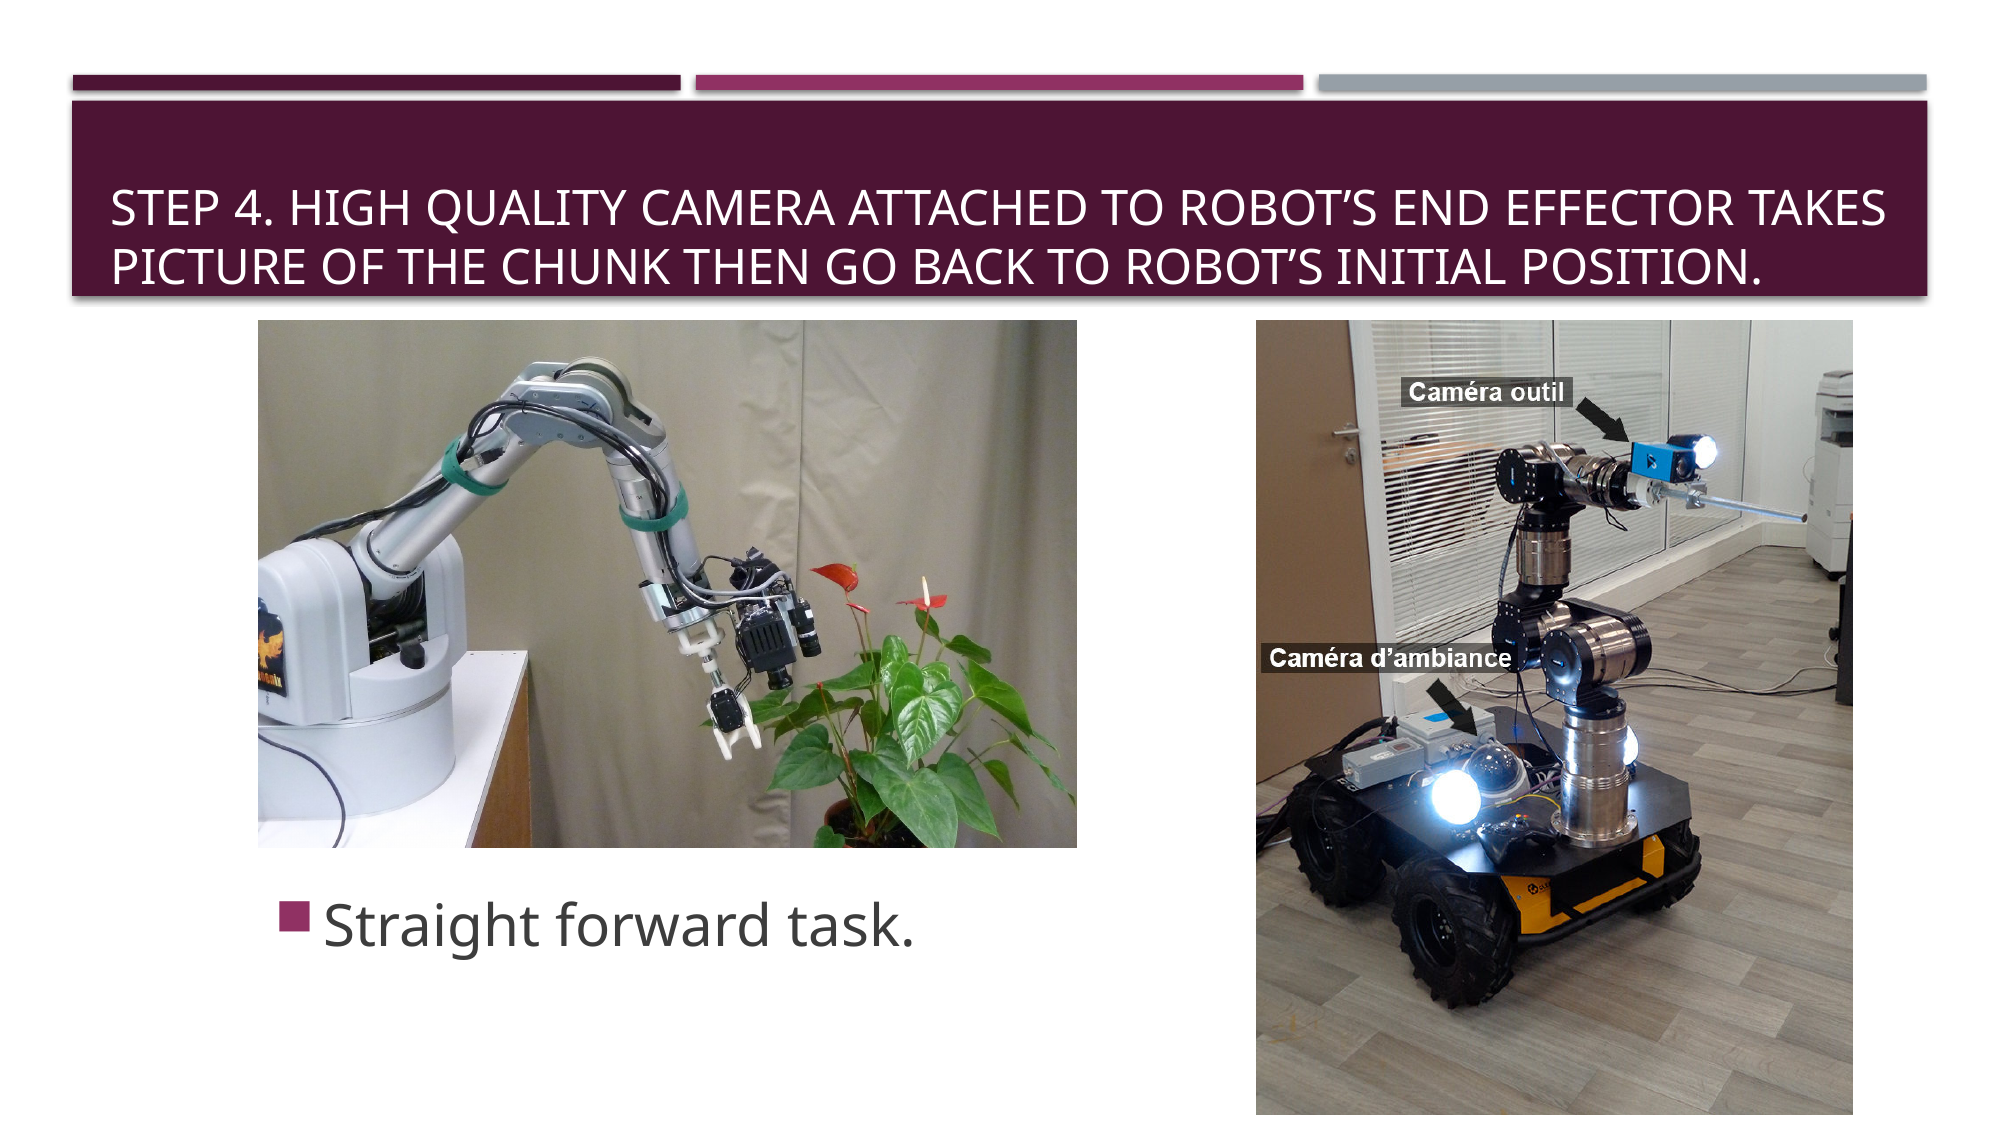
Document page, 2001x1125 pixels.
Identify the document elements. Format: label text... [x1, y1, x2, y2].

picture [1256, 319, 1853, 1115]
picture [258, 319, 1078, 849]
title Step 4. High quality camera attached to robot’s end effector takes picture of the chunk then go back to robot’s initial position. [95, 135, 1905, 302]
list Straight forward task. [258, 758, 1164, 1089]
